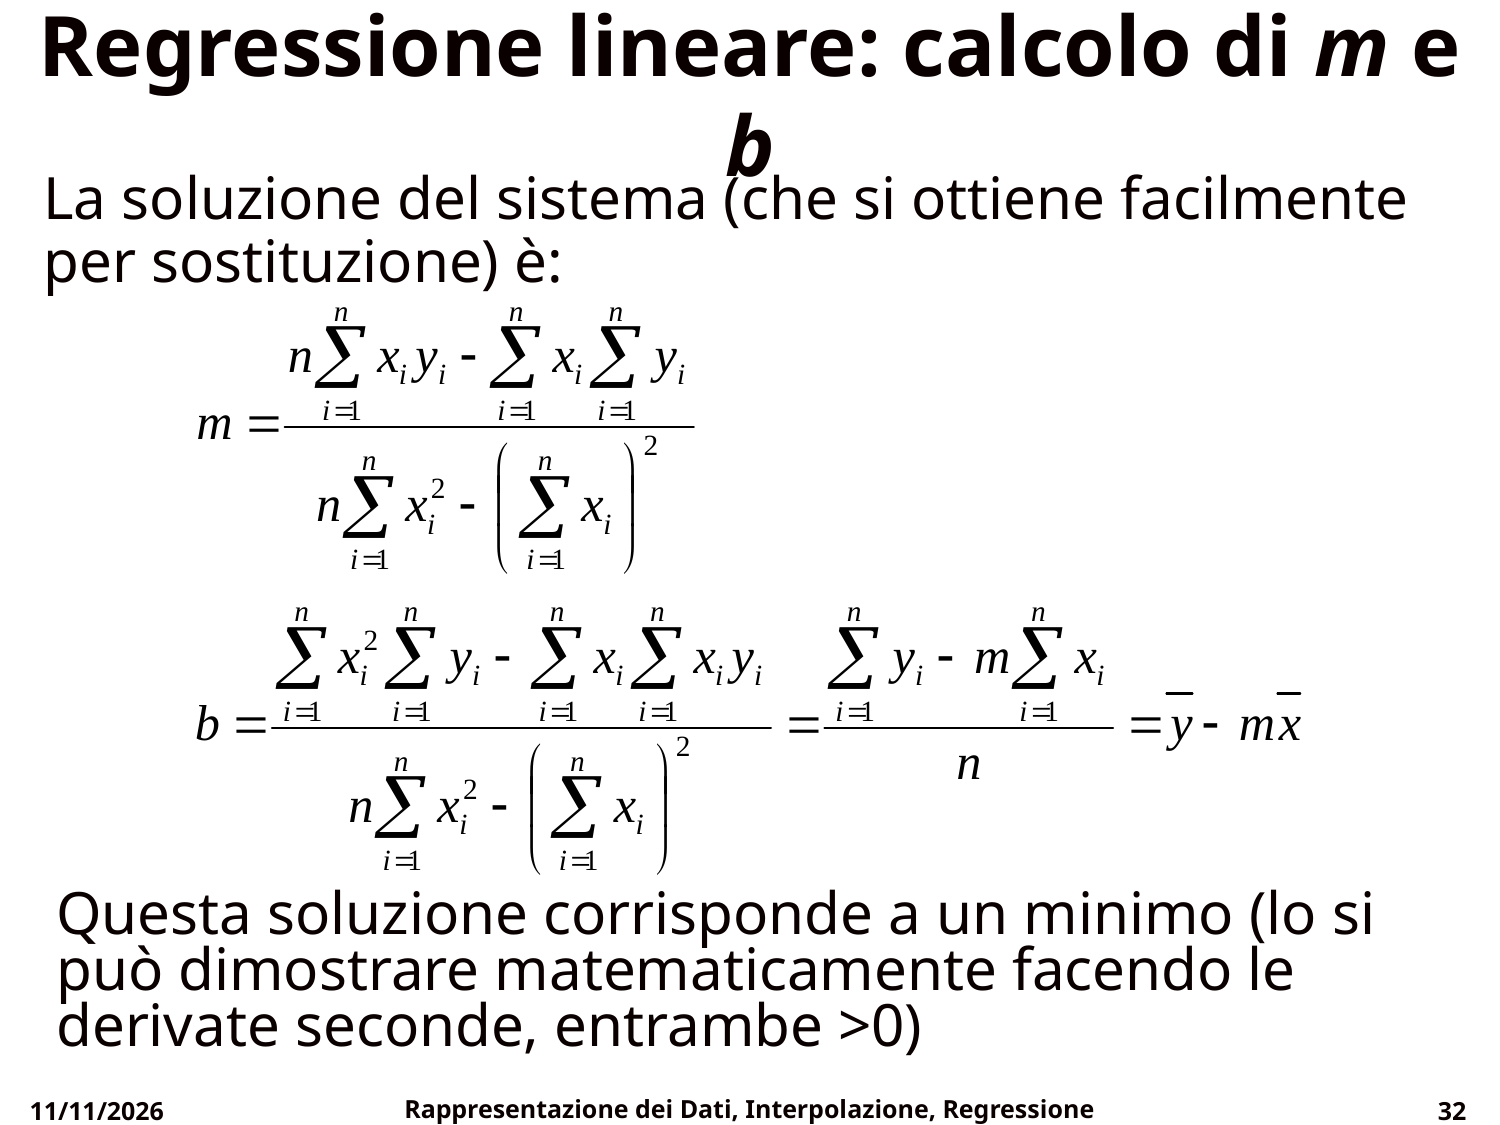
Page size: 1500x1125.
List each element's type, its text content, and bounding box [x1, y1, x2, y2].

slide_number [0, 1088, 193, 1122]
list La soluzione del sistema (che si ottiene facilmente per sostituzione) è: [28, 161, 1471, 312]
text_box Questa soluzione corrisponde a un minimo (lo si può dimostrare matematicamente facendo le derivate seconde, entrambe >0) [41, 882, 1457, 1080]
title Regressione lineare: calcolo di m e b [0, 29, 1500, 159]
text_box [188, 288, 1310, 886]
